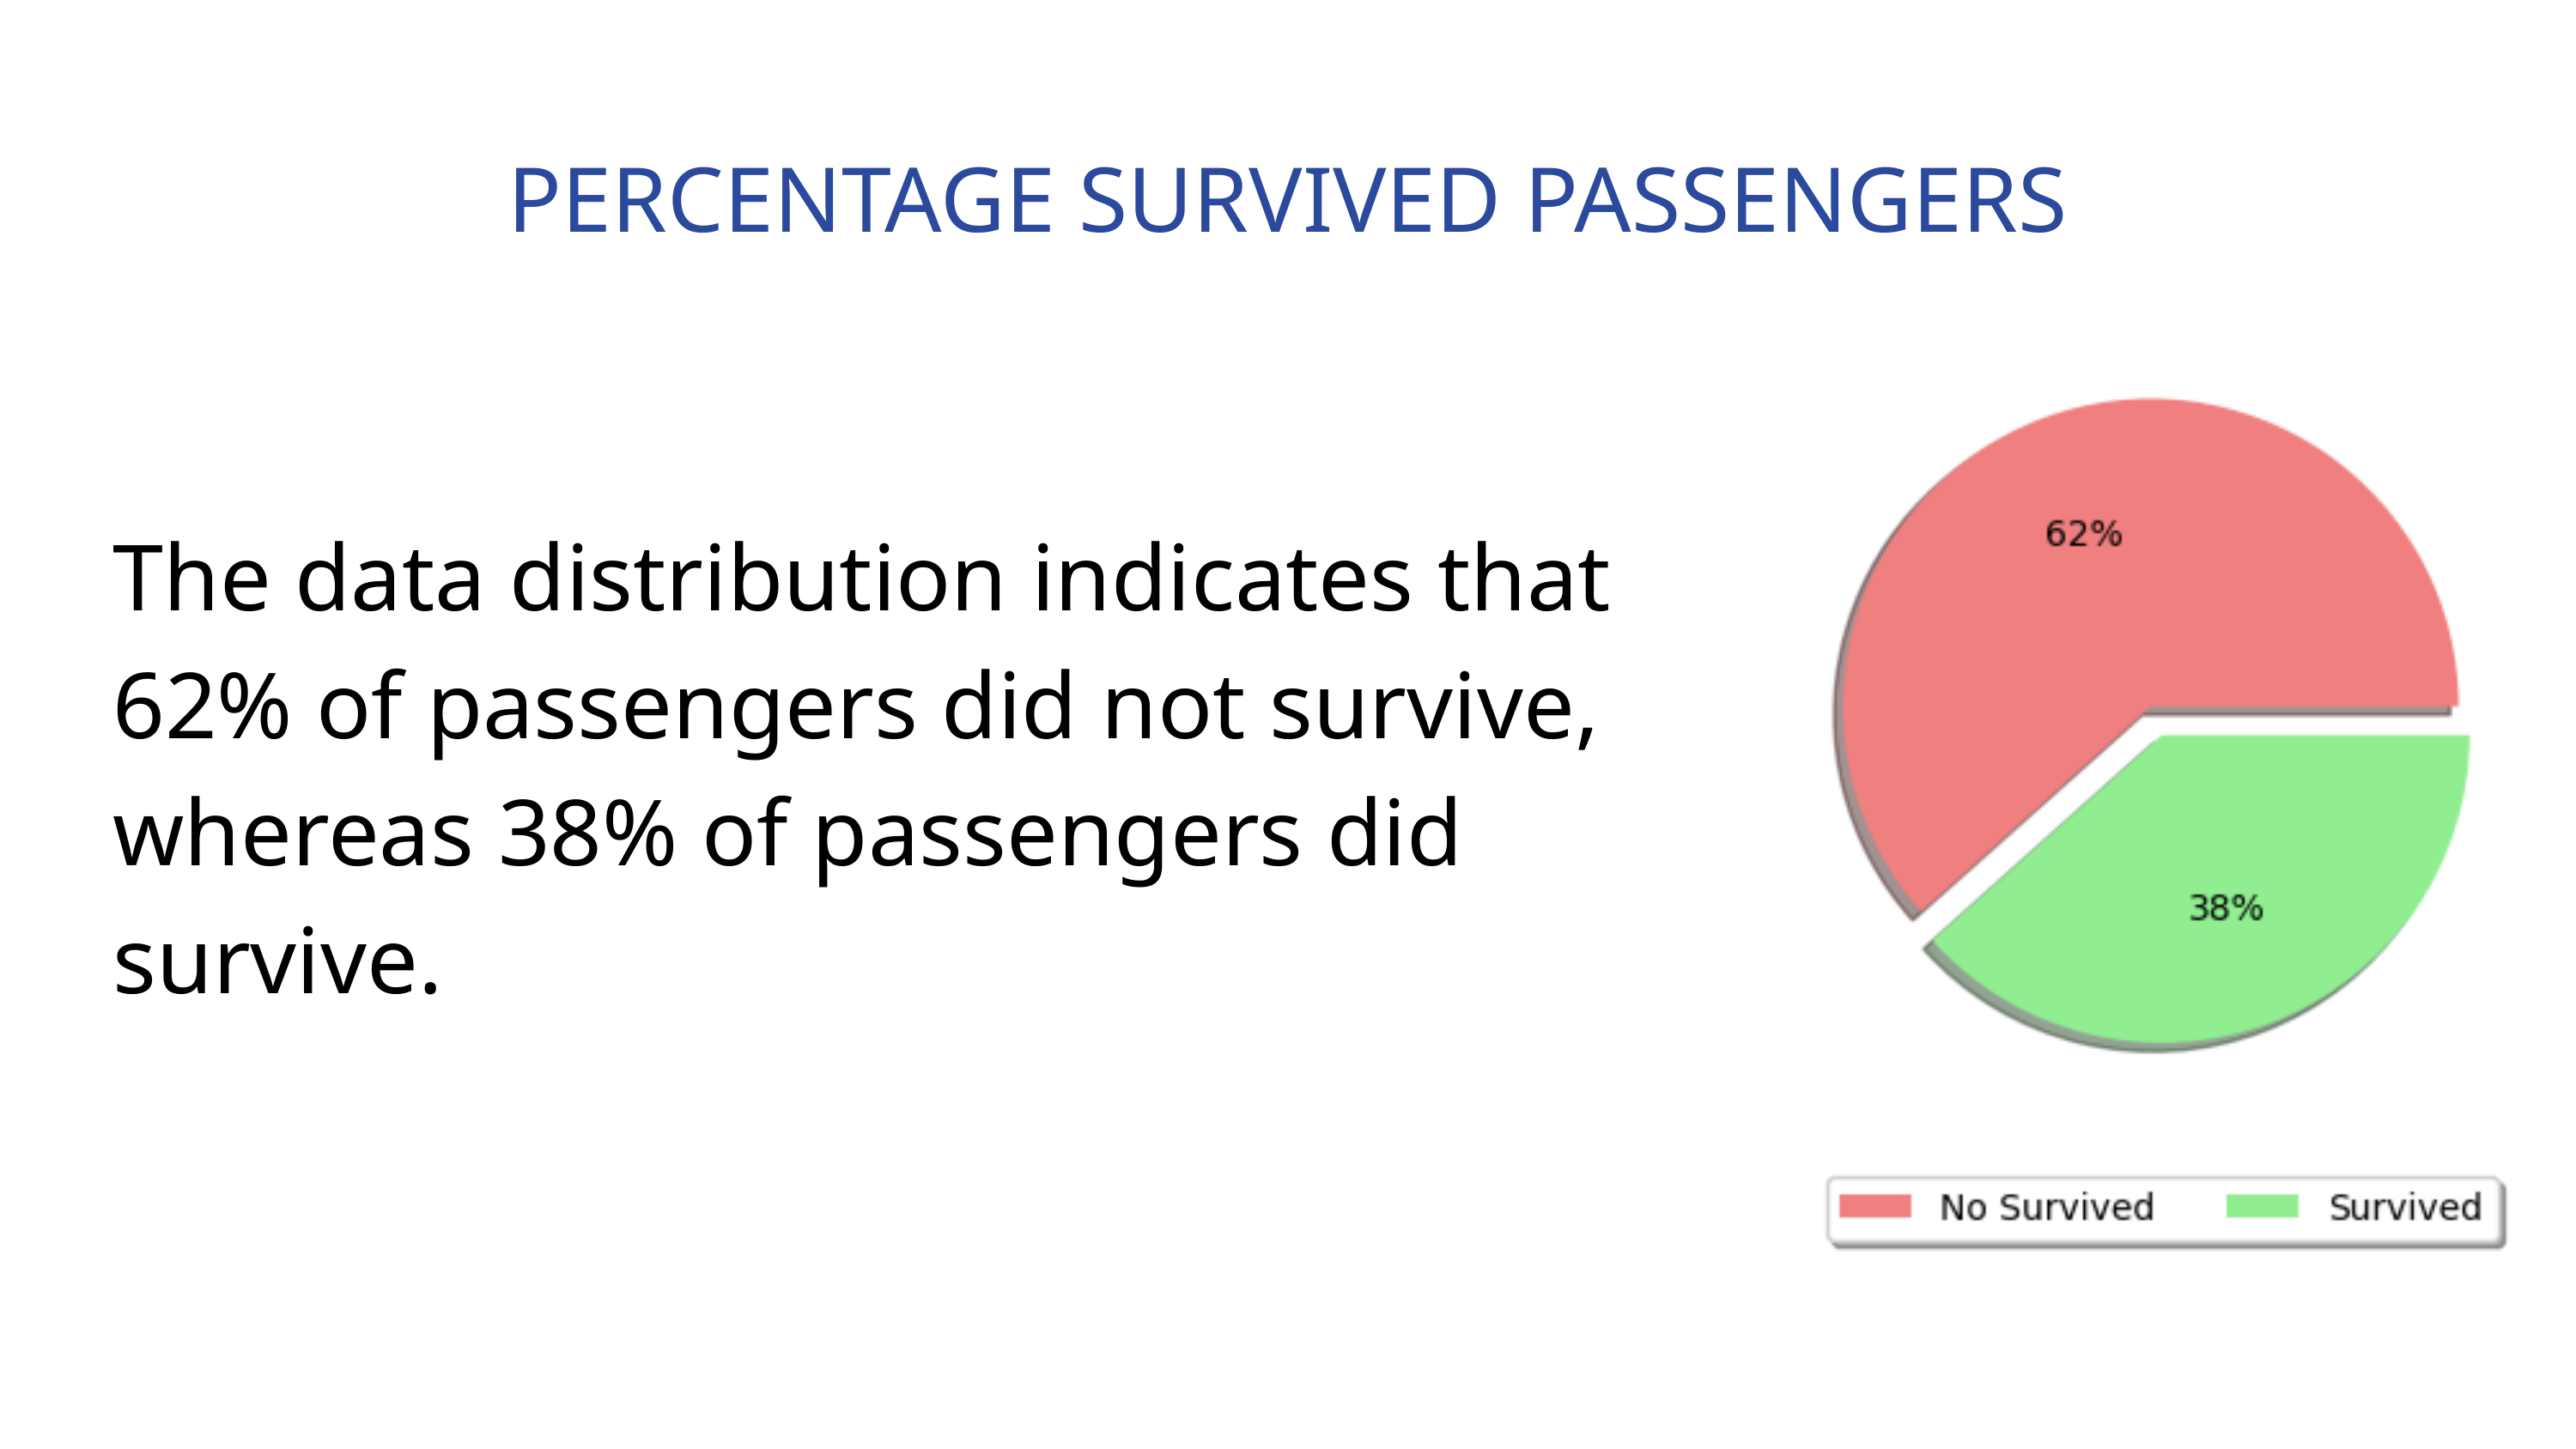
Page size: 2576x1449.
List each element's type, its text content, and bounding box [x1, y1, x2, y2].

text_box PERCENTAGE SURVIVED PASSENGERS [142, 124, 2434, 251]
text_box [1699, 367, 2576, 1268]
text_box The data distribution indicates that 62% of passengers did not survive, whereas 38% of passengers did survive. [112, 500, 1740, 1012]
